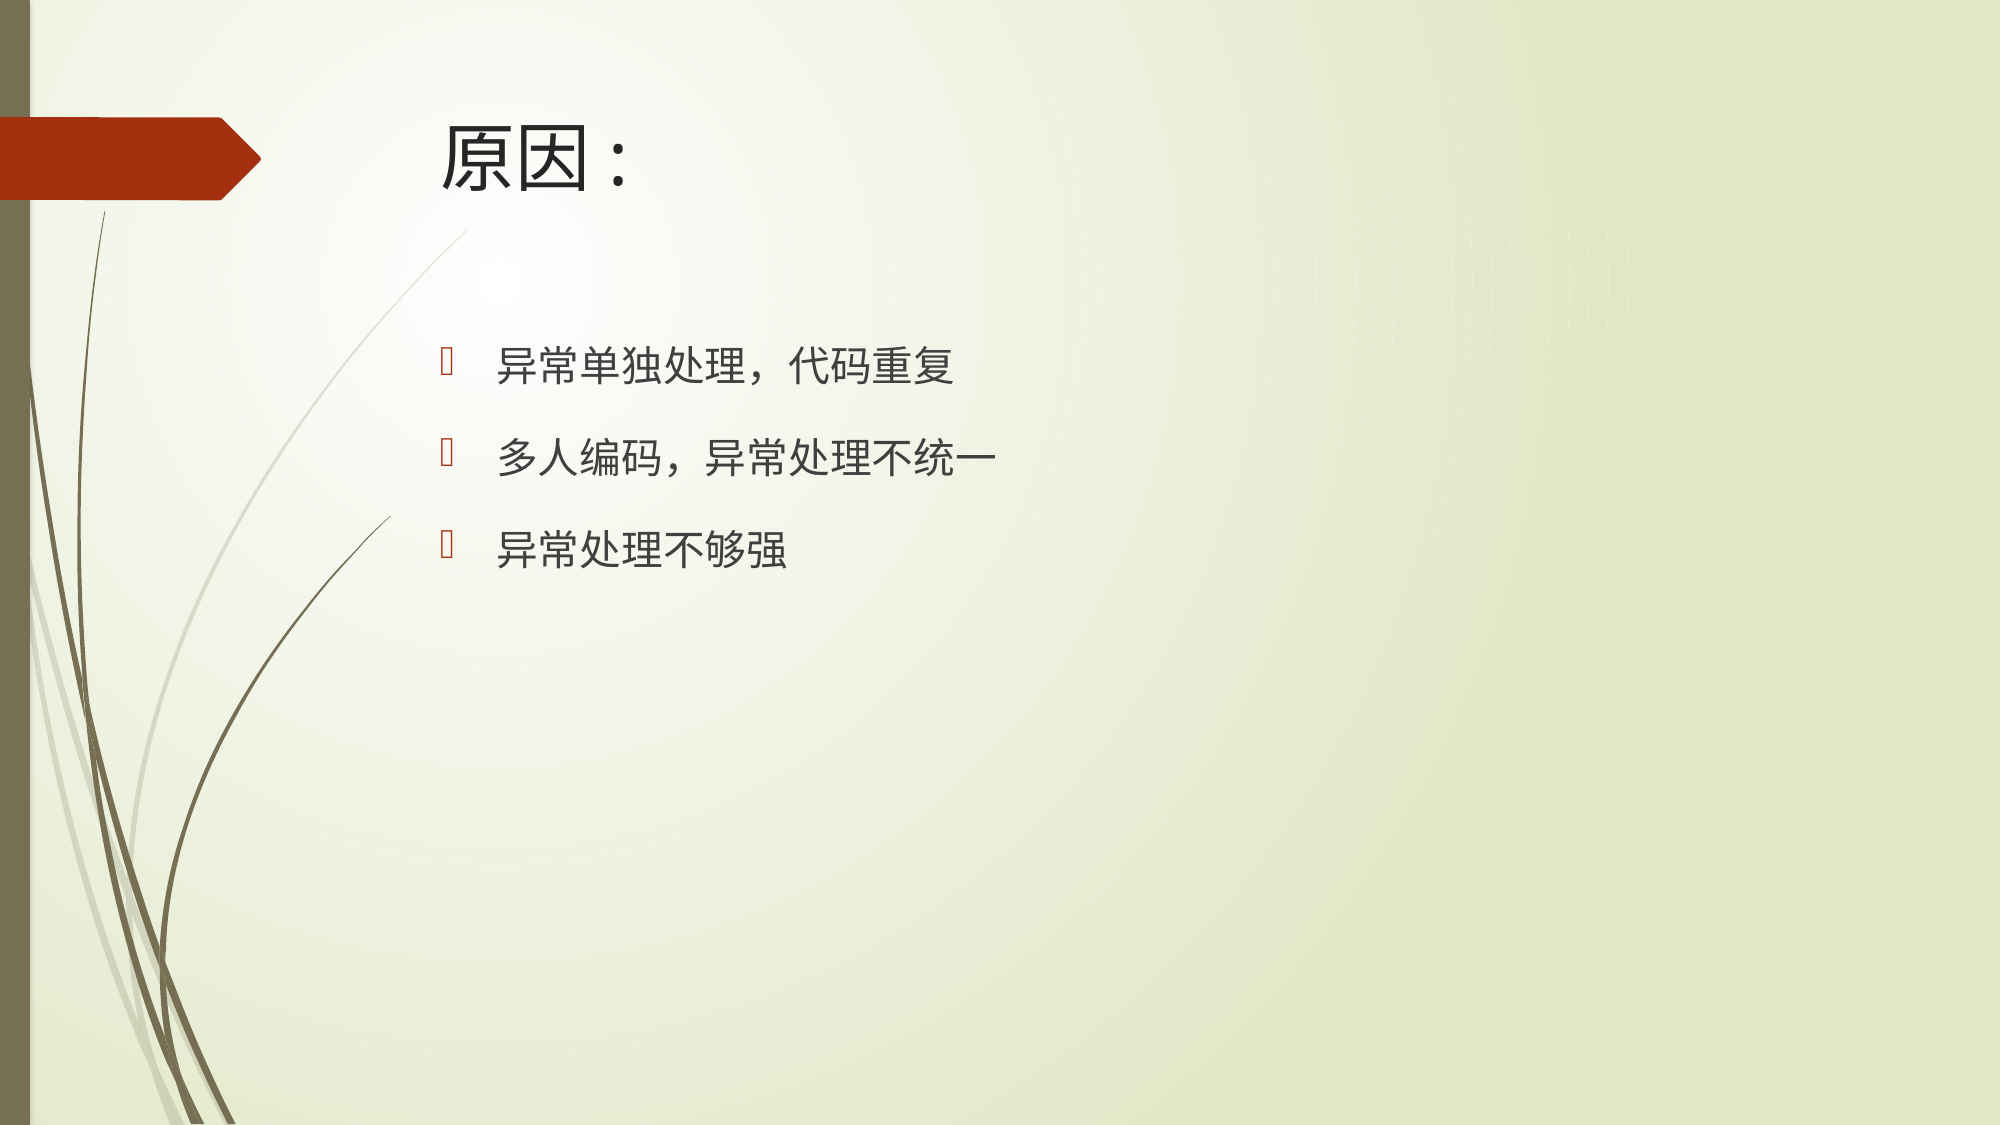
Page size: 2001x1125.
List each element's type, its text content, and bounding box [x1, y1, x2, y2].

title 原因: [425, 102, 1888, 210]
list 异常单独处理，代码重复 多人编码，异常处理不统一 异常处理不够强 [424, 332, 1888, 948]
